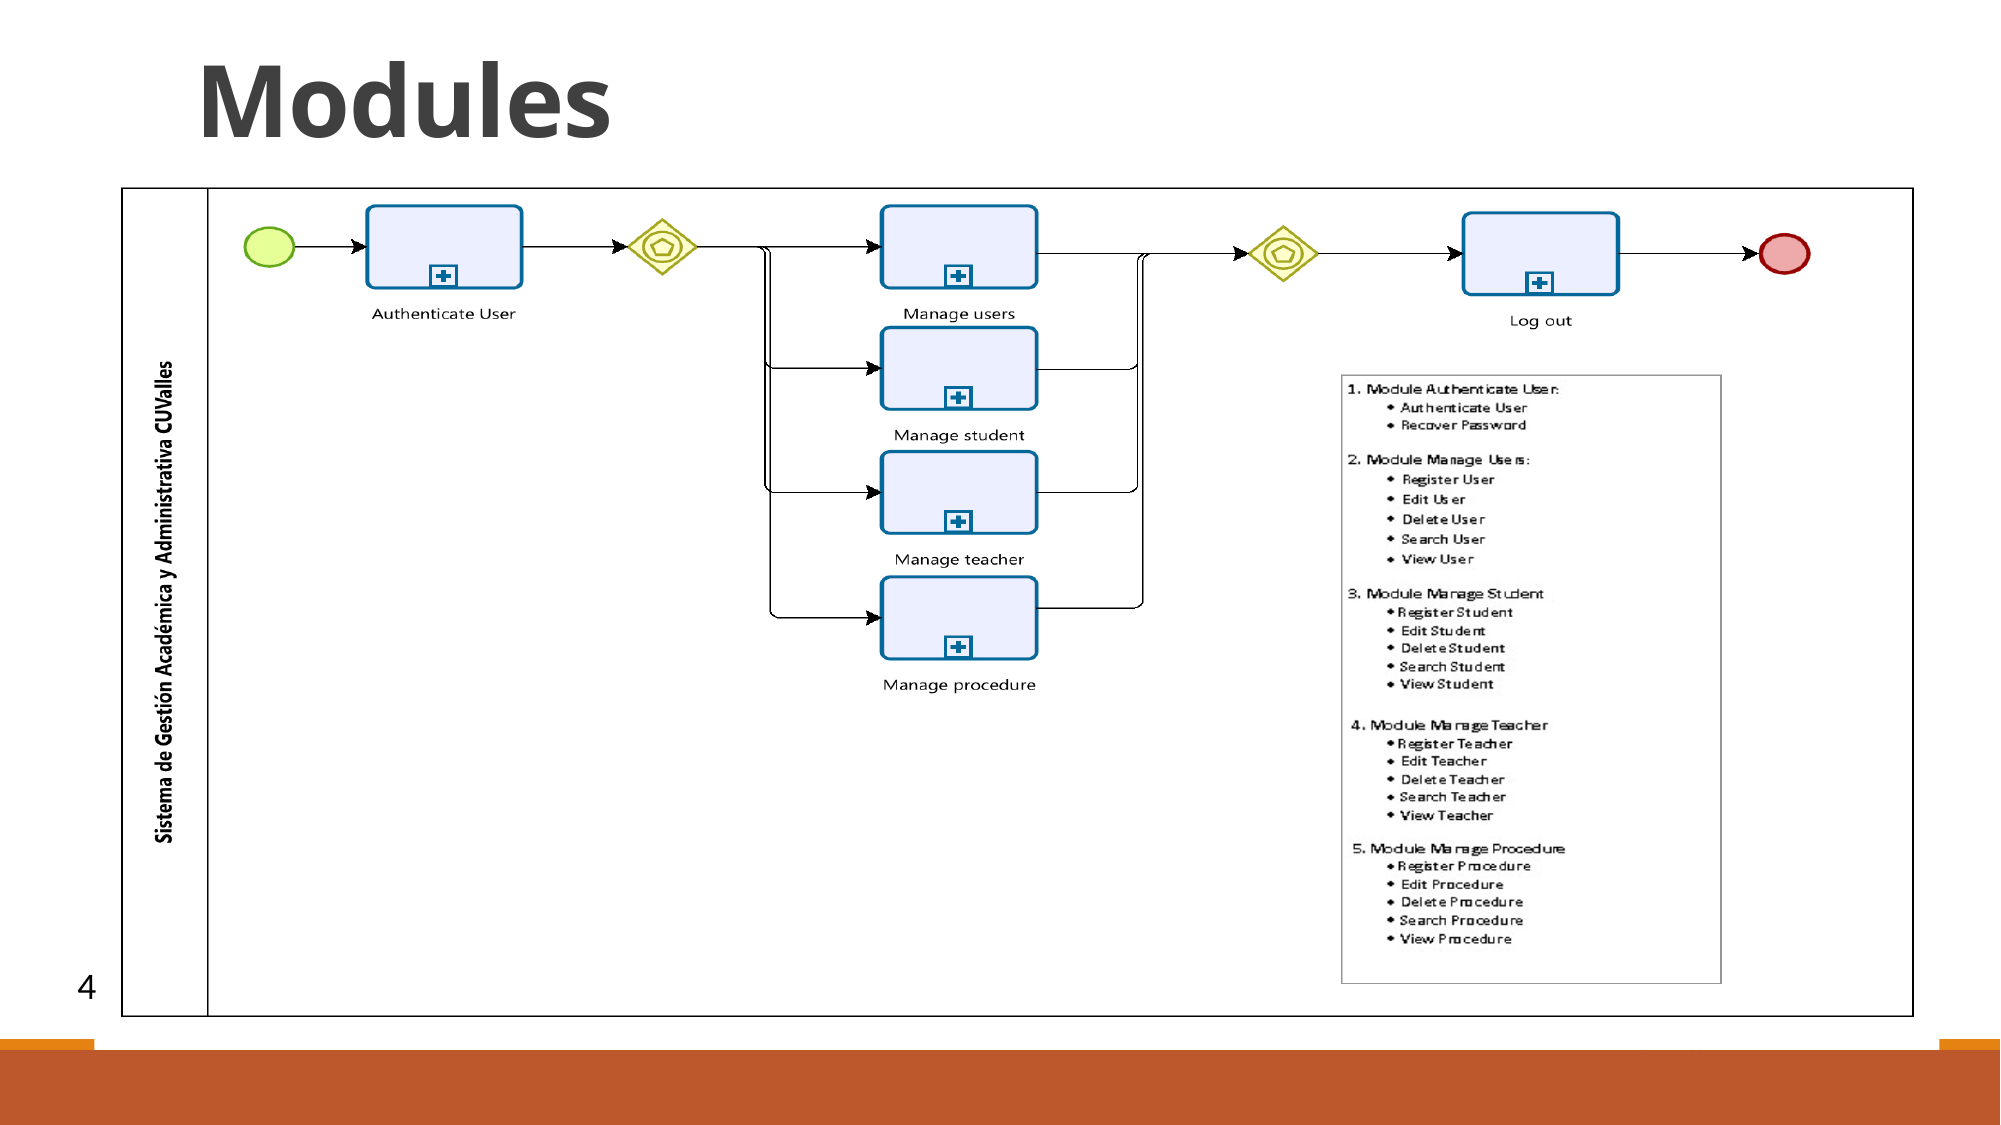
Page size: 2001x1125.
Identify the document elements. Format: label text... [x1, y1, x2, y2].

text_box 4 [62, 954, 89, 1015]
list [93, 165, 1940, 1051]
title Modules [180, 47, 1830, 161]
